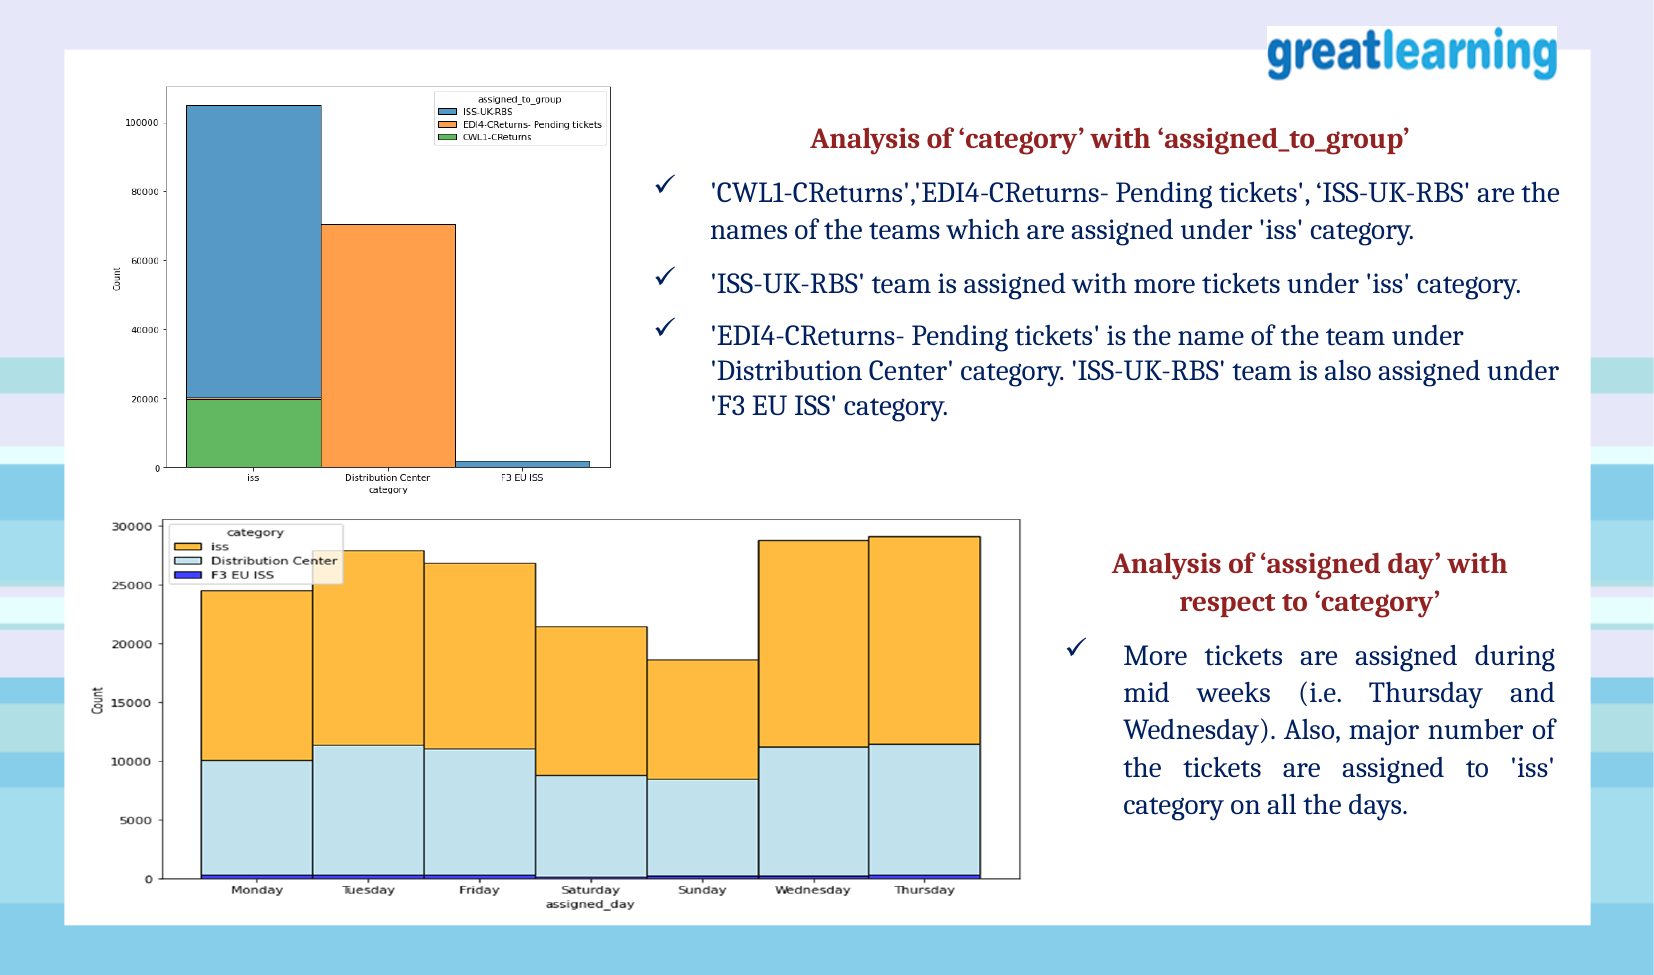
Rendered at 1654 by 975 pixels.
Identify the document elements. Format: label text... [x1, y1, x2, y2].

list Analysis of ‘category’ with ‘assigned_to_group’ 'CWL1-CReturns','EDI4-CReturns- Pending tickets', ‘ISS-UK-RBS' are the names of the teams which are assigned under 'iss' category. 'ISS-UK-RBS' team is assigned with more tickets under 'iss' category. 'EDI4-CReturns- Pending tickets' is the name of the team under 'Distribution Center' category. 'ISS-UK-RBS' team is also assigned under 'F3 EU ISS' category. [637, 109, 1583, 405]
text_box Analysis of ‘assigned day’ with respect to ‘category’ More tickets are assigned during mid weeks (i.e. Thursday and Wednesday). Also, major number of the tickets are assigned to 'iss' category on all the days. [1049, 534, 1571, 795]
picture [0, 0, 1654, 975]
